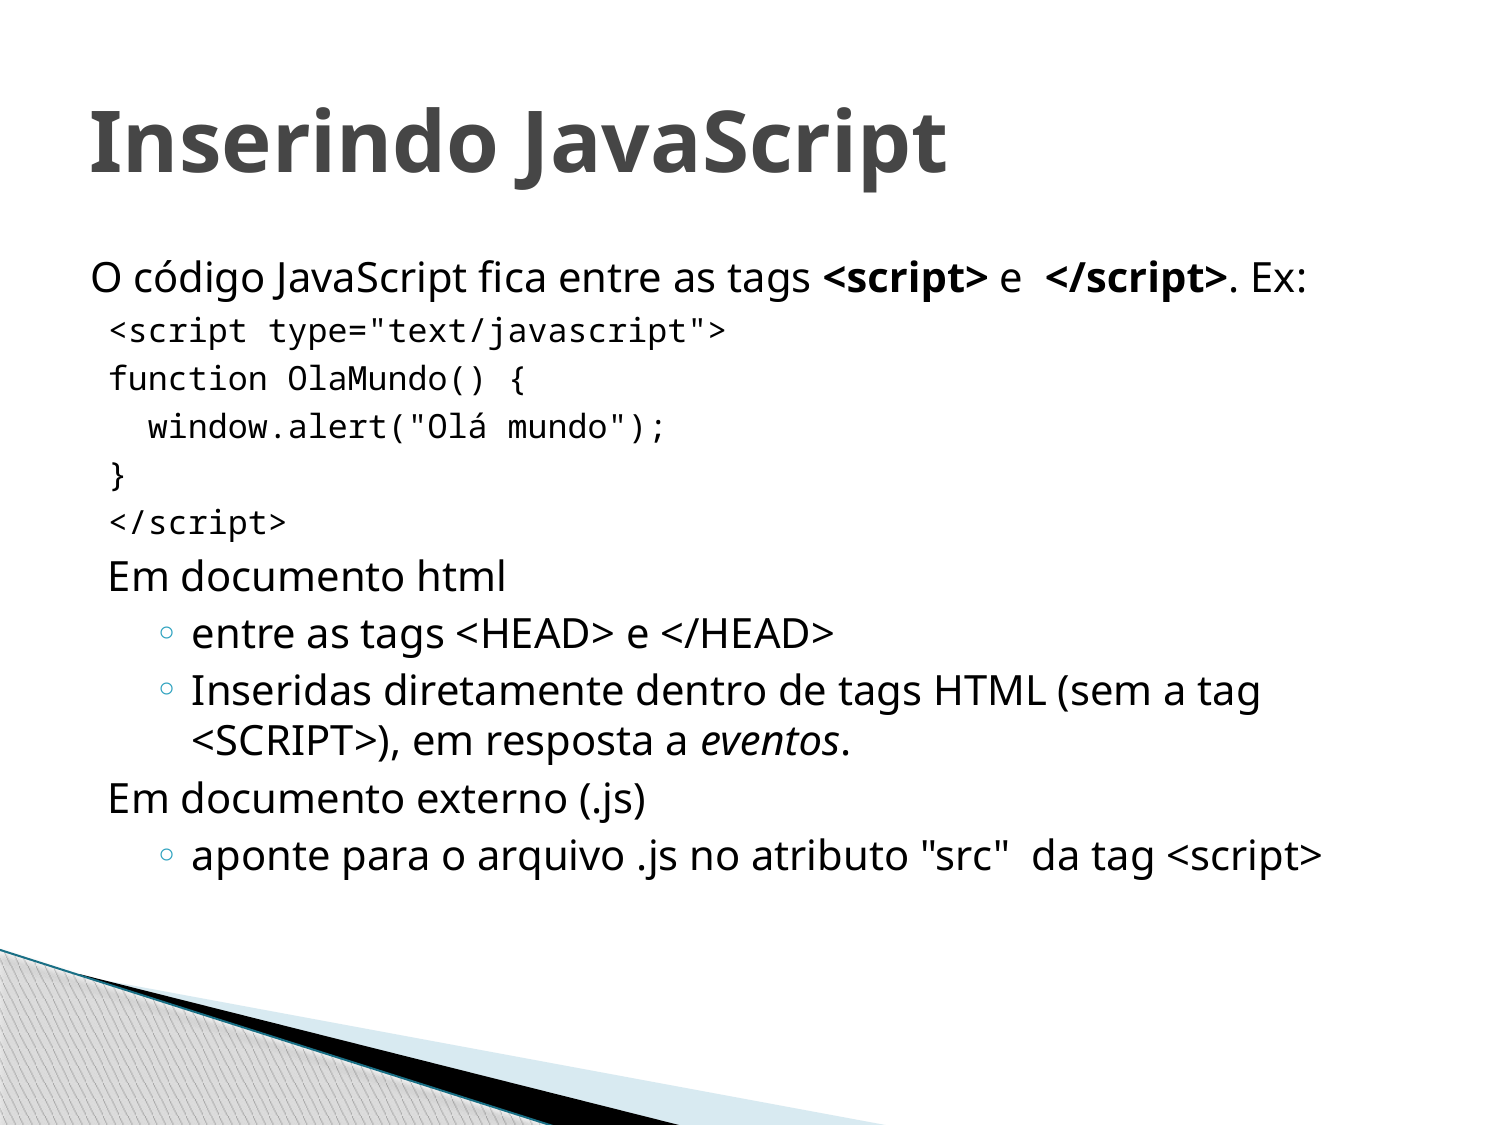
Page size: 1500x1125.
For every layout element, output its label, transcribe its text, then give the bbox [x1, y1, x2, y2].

title Inserindo JavaScript [75, 45, 1425, 233]
list O código JavaScript fica entre as tags <script> e </script>. Ex: <script type="text/javascript"> function OlaMundo() { window.alert("Olá mundo"); } </script> Em documento html entre as tags <HEAD> e </HEAD> Inseridas diretamente dentro de tags HTML (sem a tag <SCRIPT>), em resposta a eventos. Em documento externo (.js) aponte para o arquivo .js no atributo "src" da tag <script> [74, 242, 1426, 1000]
